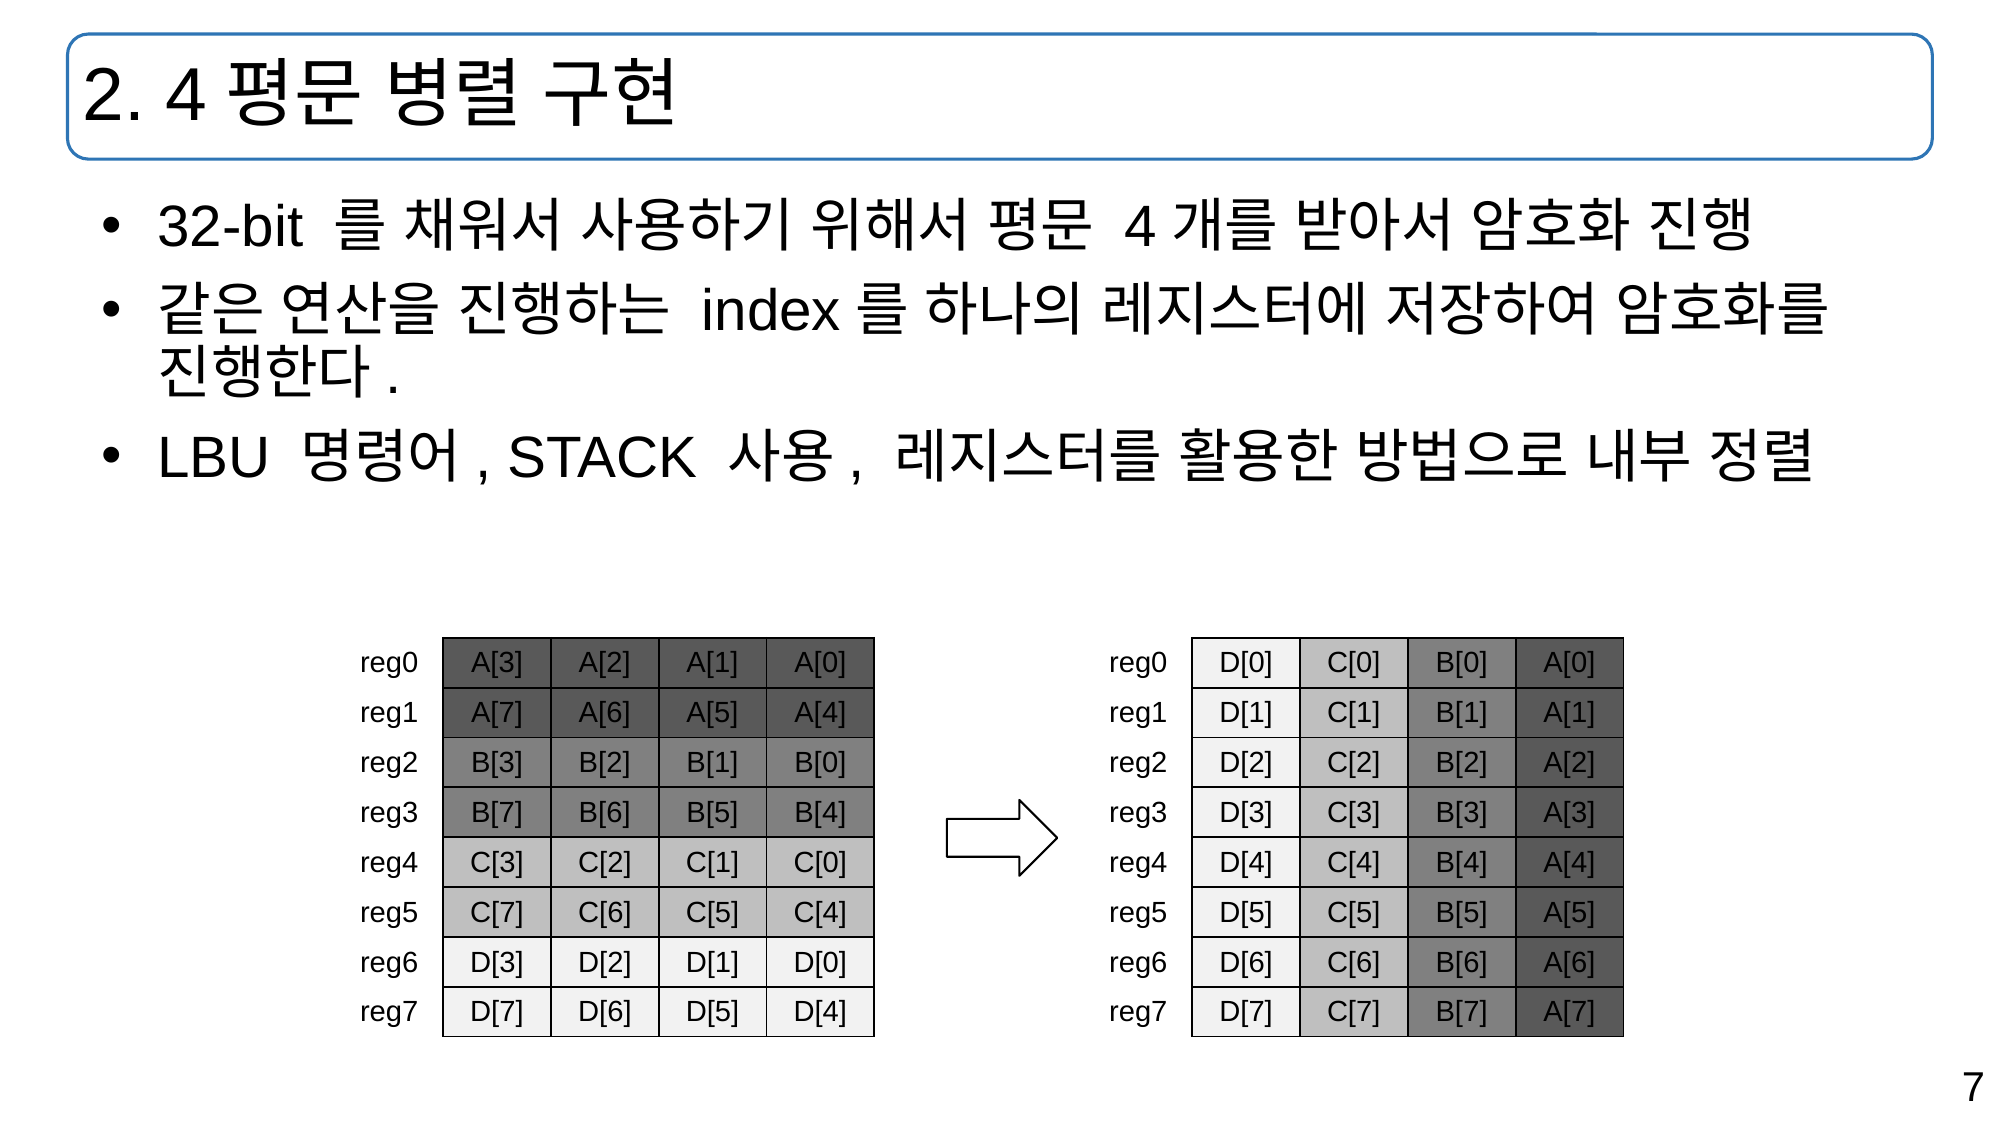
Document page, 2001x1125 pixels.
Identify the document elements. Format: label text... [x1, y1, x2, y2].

table_cell A[4] [767, 689, 873, 737]
table_cell reg4 [335, 837, 442, 887]
table_cell D[6] [552, 988, 658, 1036]
table_cell B[6] [552, 788, 658, 836]
table_cell B[7] [444, 788, 550, 836]
table_cell D[5] [1193, 888, 1299, 936]
table_cell A[1] [1517, 689, 1623, 737]
table_cell A[6] [1517, 938, 1623, 986]
table_cell D[6] [1193, 938, 1299, 986]
table_cell reg6 [1085, 937, 1191, 987]
table_cell B[2] [1409, 738, 1515, 786]
table_header reg0 [1085, 638, 1191, 688]
table_cell reg7 [1085, 987, 1191, 1037]
table_header B[0] [1409, 639, 1515, 687]
table_cell B[2] [552, 738, 658, 786]
table_cell C[7] [444, 888, 550, 936]
table_cell C[1] [1301, 689, 1407, 737]
table_cell B[0] [767, 738, 873, 786]
table_cell D[2] [1193, 738, 1299, 786]
table_cell B[1] [660, 738, 766, 786]
table_cell D[3] [444, 938, 550, 986]
table_header A[3] [444, 639, 550, 687]
table_cell A[5] [1517, 888, 1623, 936]
table_cell C[1] [660, 838, 766, 886]
table_cell B[7] [1409, 988, 1515, 1036]
table_cell reg3 [1085, 787, 1191, 837]
table_cell A[7] [444, 689, 550, 737]
table_cell reg3 [335, 787, 442, 837]
table_cell reg4 [1085, 837, 1191, 887]
title 2. 4평문 병렬 구현 [67, 34, 1933, 160]
table_cell reg2 [1085, 738, 1191, 787]
table_cell D[1] [1193, 689, 1299, 737]
table_header C[0] [1301, 639, 1407, 687]
table_cell A[5] [660, 689, 766, 737]
table_cell C[5] [660, 888, 766, 936]
table_cell C[3] [444, 838, 550, 886]
table_cell C[6] [1301, 938, 1407, 986]
table_cell A[7] [1517, 988, 1623, 1036]
table_cell reg1 [335, 688, 442, 738]
table_cell B[4] [1409, 838, 1515, 886]
table_cell A[4] [1517, 838, 1623, 886]
table_cell D[1] [660, 938, 766, 986]
table_cell D[7] [1193, 988, 1299, 1036]
table_cell reg5 [1085, 887, 1191, 937]
table_cell C[3] [1301, 788, 1407, 836]
table_cell C[5] [1301, 888, 1407, 936]
table_cell B[6] [1409, 938, 1515, 986]
table_cell B[4] [767, 788, 873, 836]
table_header reg0 [335, 638, 442, 688]
table_cell C[6] [552, 888, 658, 936]
table_cell C[2] [1301, 738, 1407, 786]
table_header A[2] [552, 639, 658, 687]
table_cell A[6] [552, 689, 658, 737]
table_cell C[4] [767, 888, 873, 936]
table_cell A[2] [1517, 738, 1623, 786]
table_cell D[2] [552, 938, 658, 986]
table_header A[0] [1517, 639, 1623, 687]
table_cell B[1] [1409, 689, 1515, 737]
table_cell reg6 [335, 937, 442, 987]
table_cell C[4] [1301, 838, 1407, 886]
table_cell reg1 [1085, 688, 1191, 738]
table_cell reg5 [335, 887, 442, 937]
table_cell D[7] [444, 988, 550, 1036]
table_cell C[7] [1301, 988, 1407, 1036]
table_cell D[5] [660, 988, 766, 1036]
table_header A[1] [660, 639, 766, 687]
table_cell D[4] [1193, 838, 1299, 886]
table_cell A[3] [1517, 788, 1623, 836]
table_cell C[0] [767, 838, 873, 886]
table_cell C[2] [552, 838, 658, 886]
table_cell B[5] [660, 788, 766, 836]
table_cell reg2 [335, 738, 442, 787]
table_cell B[3] [1409, 788, 1515, 836]
table_cell B[3] [444, 738, 550, 786]
table_header D[0] [1193, 639, 1299, 687]
text_box [944, 797, 1060, 878]
table_cell B[5] [1409, 888, 1515, 936]
list 32-bit 를 채워서 사용하기 위해서 평문 4개를 받아서 암호화 진행 같은 연산을 진행하는 index를 하나의 레지스터에 저장하여 암호화를 진행한다. LBU 명령어, STACK 사용, 레지스터를 활용한 방법으로 내부 정렬 [67, 189, 1933, 606]
table_cell D[3] [1193, 788, 1299, 836]
table_cell D[0] [767, 938, 873, 986]
table_cell reg7 [335, 987, 442, 1037]
table_cell D[4] [767, 988, 873, 1036]
table_header A[0] [767, 639, 873, 687]
